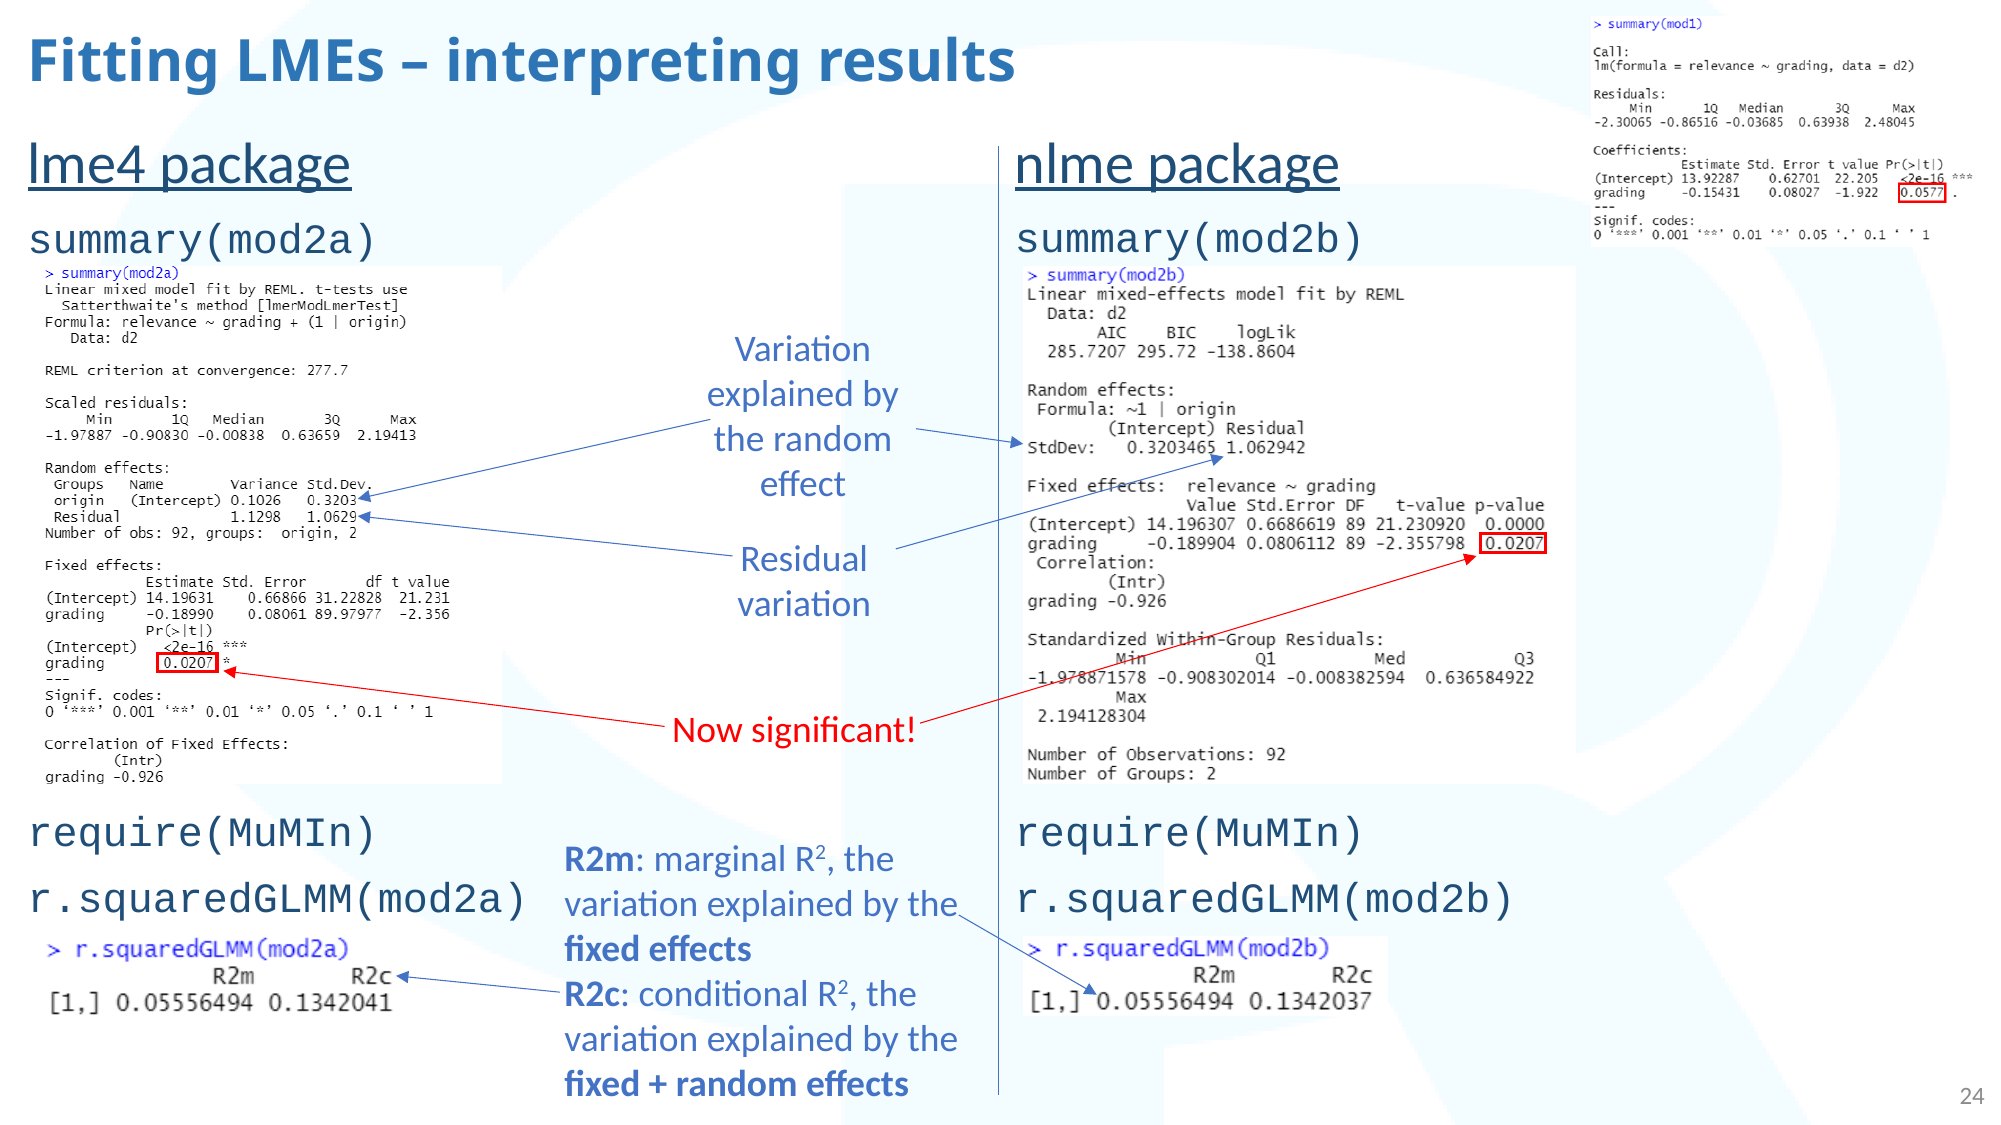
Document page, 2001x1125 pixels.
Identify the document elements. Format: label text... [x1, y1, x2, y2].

list lme4 package summary(mod2a) require(MuMIn) r.squaredGLMM(mod2a) [12, 125, 999, 1123]
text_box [357, 419, 711, 499]
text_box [357, 515, 733, 556]
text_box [895, 456, 1224, 549]
text_box Now significant! [611, 698, 979, 758]
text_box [395, 975, 560, 993]
picture [1023, 266, 1576, 784]
text_box Residual variation [665, 526, 943, 631]
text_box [920, 555, 1477, 724]
text_box nlme package summary(mod2b) require(MuMIn) r.squaredGLMM(mod2b) [999, 125, 1988, 1123]
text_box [958, 914, 1097, 995]
text_box Variation explained by the random effect [664, 316, 942, 512]
picture [41, 266, 502, 784]
title Fitting LMEs – interpreting results [12, 17, 1591, 108]
picture [1023, 935, 1388, 1016]
picture [41, 935, 401, 1016]
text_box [916, 428, 1024, 444]
slide_number 24 [1550, 1065, 2000, 1125]
picture [1591, 16, 1987, 247]
text_box R2m: marginal R2, the variation explained by the fixed effects R2c: conditional R2, the variation explained by the fixed + random effects [549, 826, 980, 1111]
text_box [223, 670, 665, 727]
